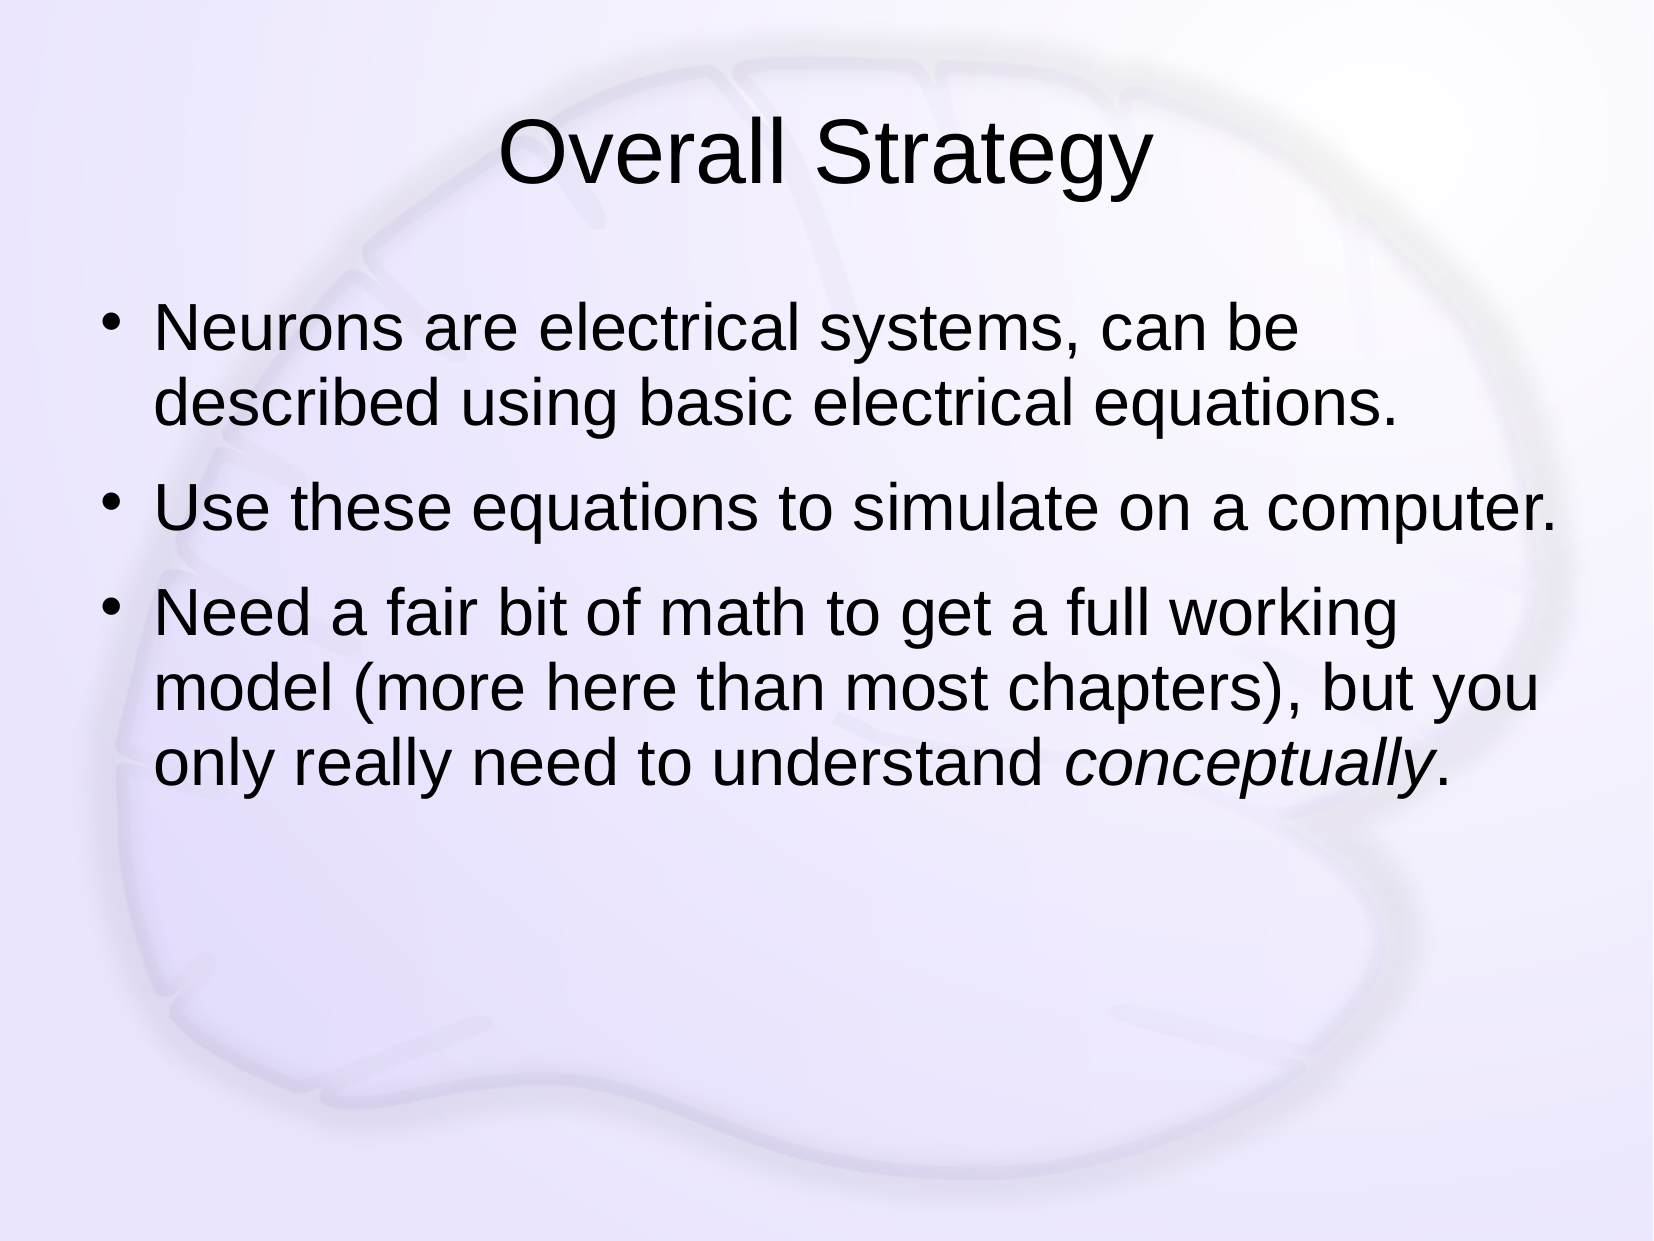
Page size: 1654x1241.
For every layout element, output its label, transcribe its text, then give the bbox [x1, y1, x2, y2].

title Overall Strategy [82, 49, 1571, 257]
picture [0, 0, 1654, 1241]
list Neurons are electrical systems, can be described using basic electrical equations. Use these equations to simulate on a computer. Need a fair bit of math to get a full working model (more here than most chapters), but you only really need to understand conceptually. [82, 290, 1571, 1110]
